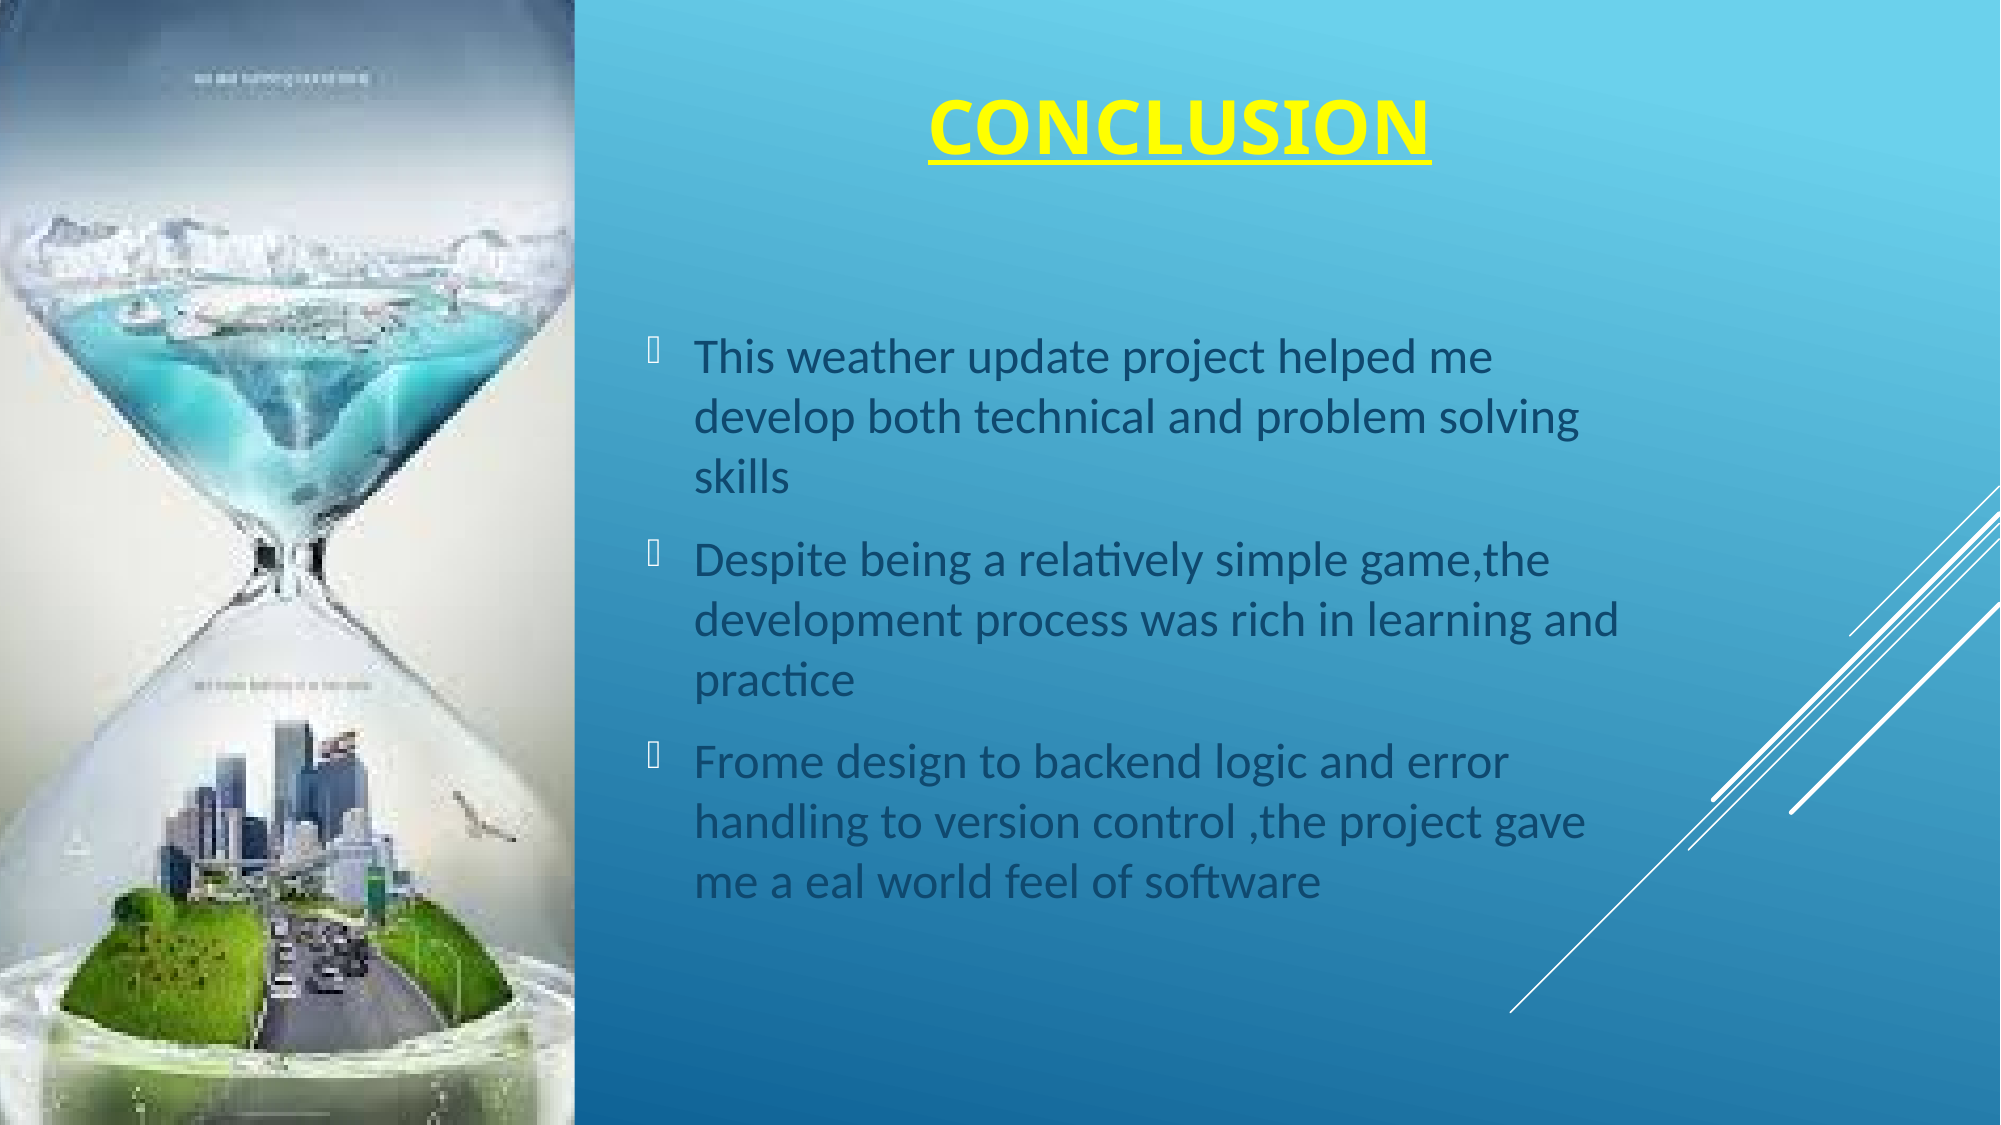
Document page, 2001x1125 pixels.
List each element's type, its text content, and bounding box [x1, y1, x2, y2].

picture [0, 0, 575, 1125]
text_box [575, 0, 2000, 1125]
list This weather update project helped me develop both technical and problem solving skills Despite being a relatively simple game,the development process was rich in learning and practice Frome design to backend logic and error handling to version control ,the project gave me a eal world feel of software [631, 261, 1636, 972]
title conclusion [718, 0, 1642, 248]
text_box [1510, 485, 2000, 1013]
